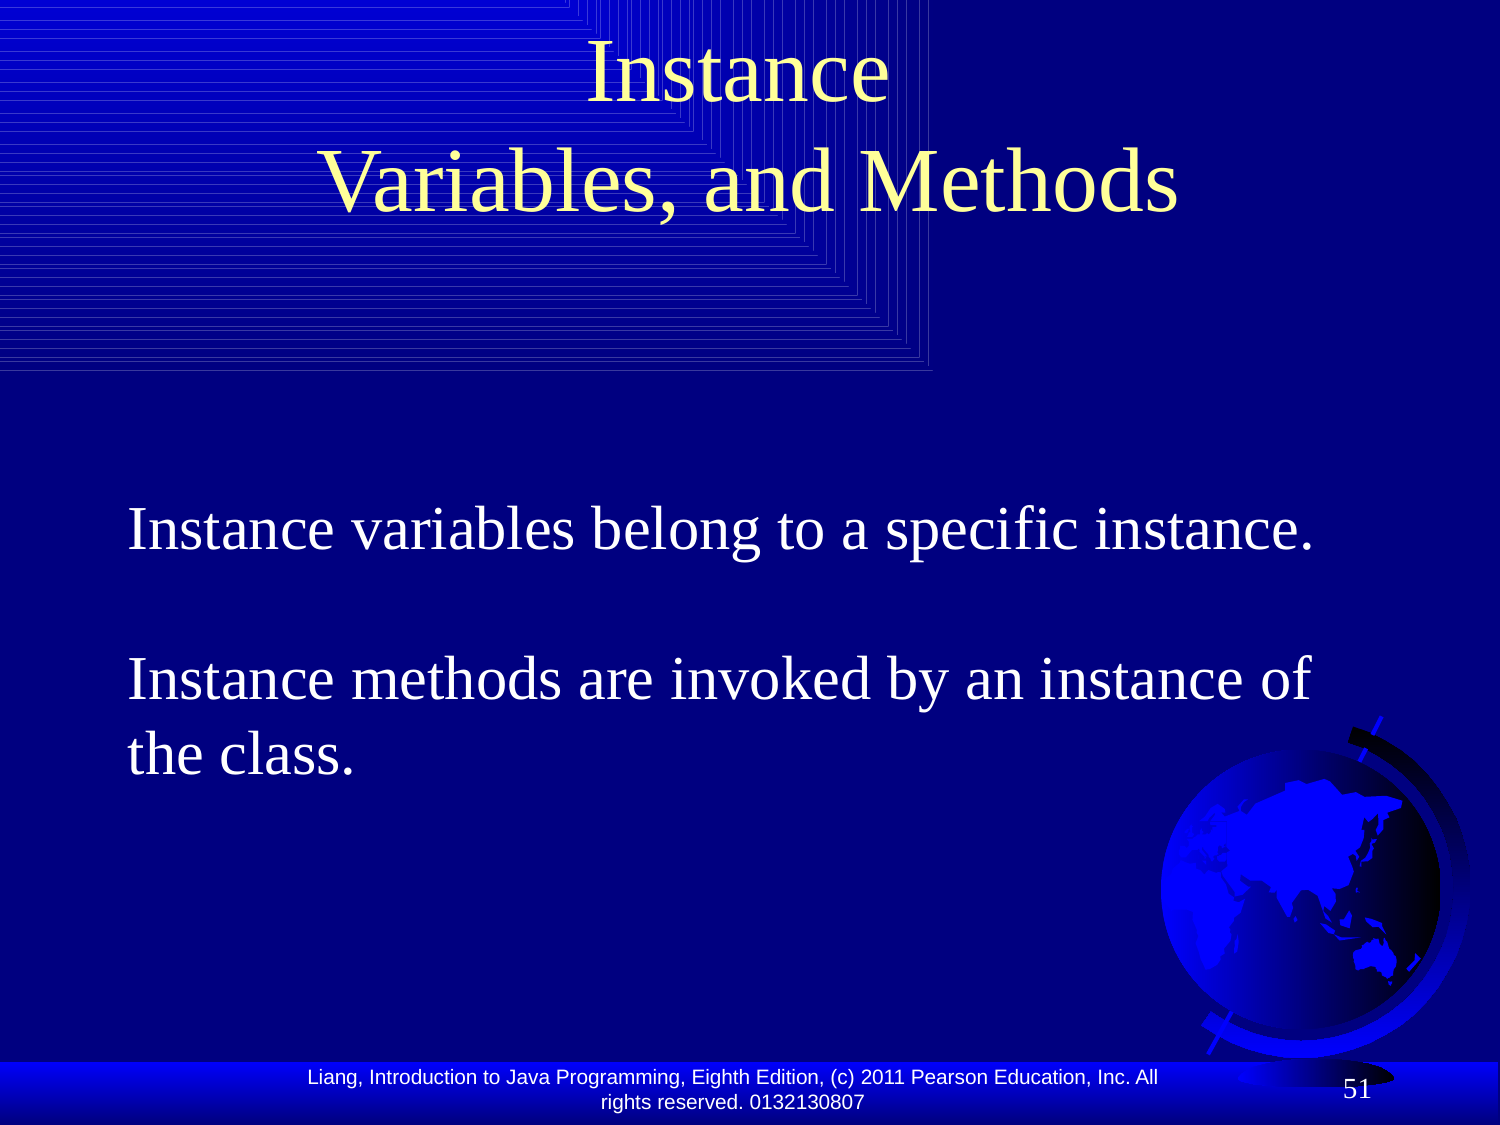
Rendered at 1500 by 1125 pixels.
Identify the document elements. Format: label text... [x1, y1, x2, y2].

slide_number 51 [1074, 1049, 1388, 1125]
text_box Instance variables belong to a specific instance. Instance methods are invoked by an instance of the class. [112, 299, 1413, 975]
title Instance Variables, and Methods [112, 74, 1388, 276]
